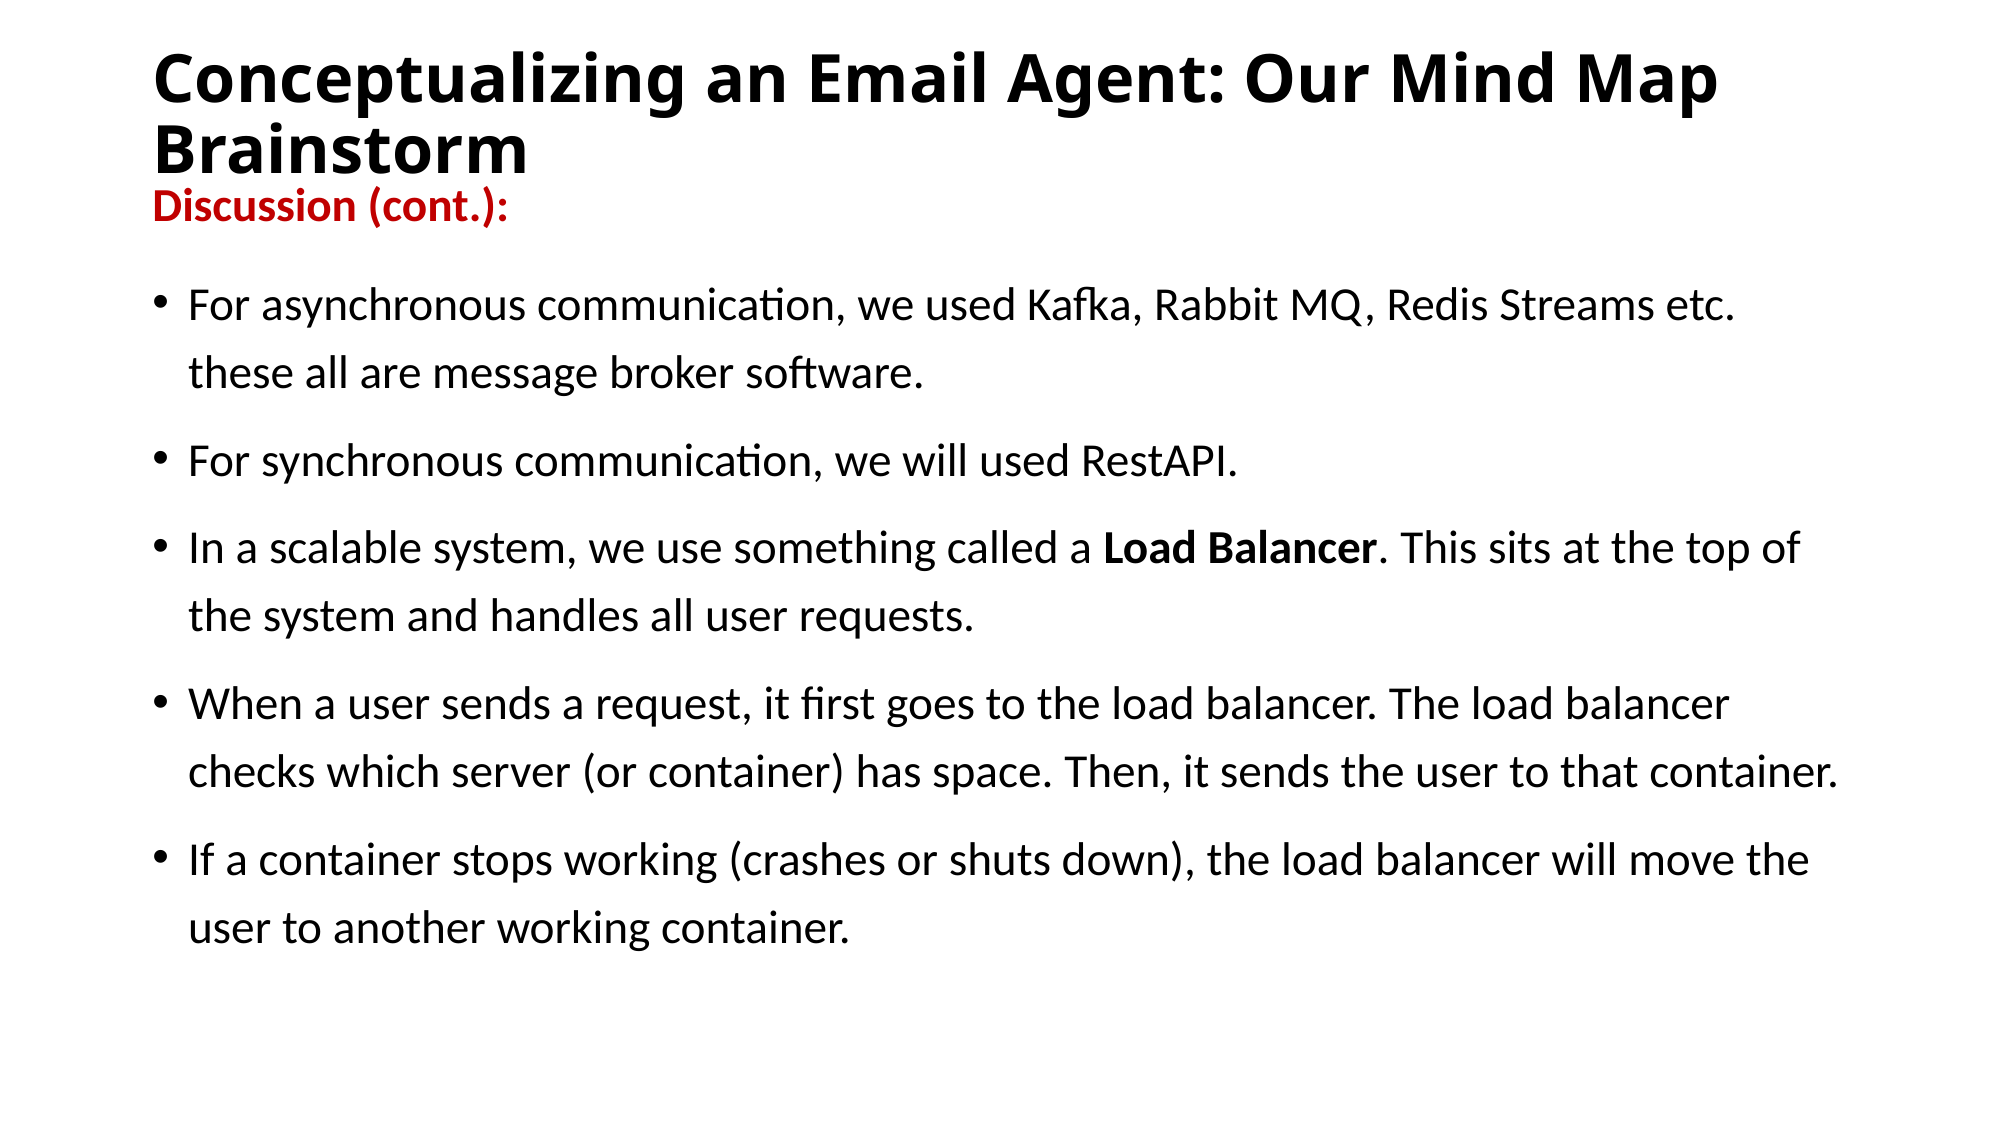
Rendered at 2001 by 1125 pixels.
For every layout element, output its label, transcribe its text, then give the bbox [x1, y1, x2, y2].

title Conceptualizing an Email Agent: Our Mind Map Brainstorm [137, 59, 1863, 173]
list Discussion (cont.): For asynchronous communication, we used Kafka, Rabbit MQ, Redis Streams etc. these all are message broker software. For synchronous communication, we will used RestAPI. In a scalable system, we use something called a Load Balancer. This sits at the top of the system and handles all user requests. When a user sends a request, it first goes to the load balancer. The load balancer checks which server (or container) has space. Then, it sends the user to that container. If a container stops working (crashes or shuts down), the load balancer will move the user to another working container. [137, 173, 1863, 1014]
